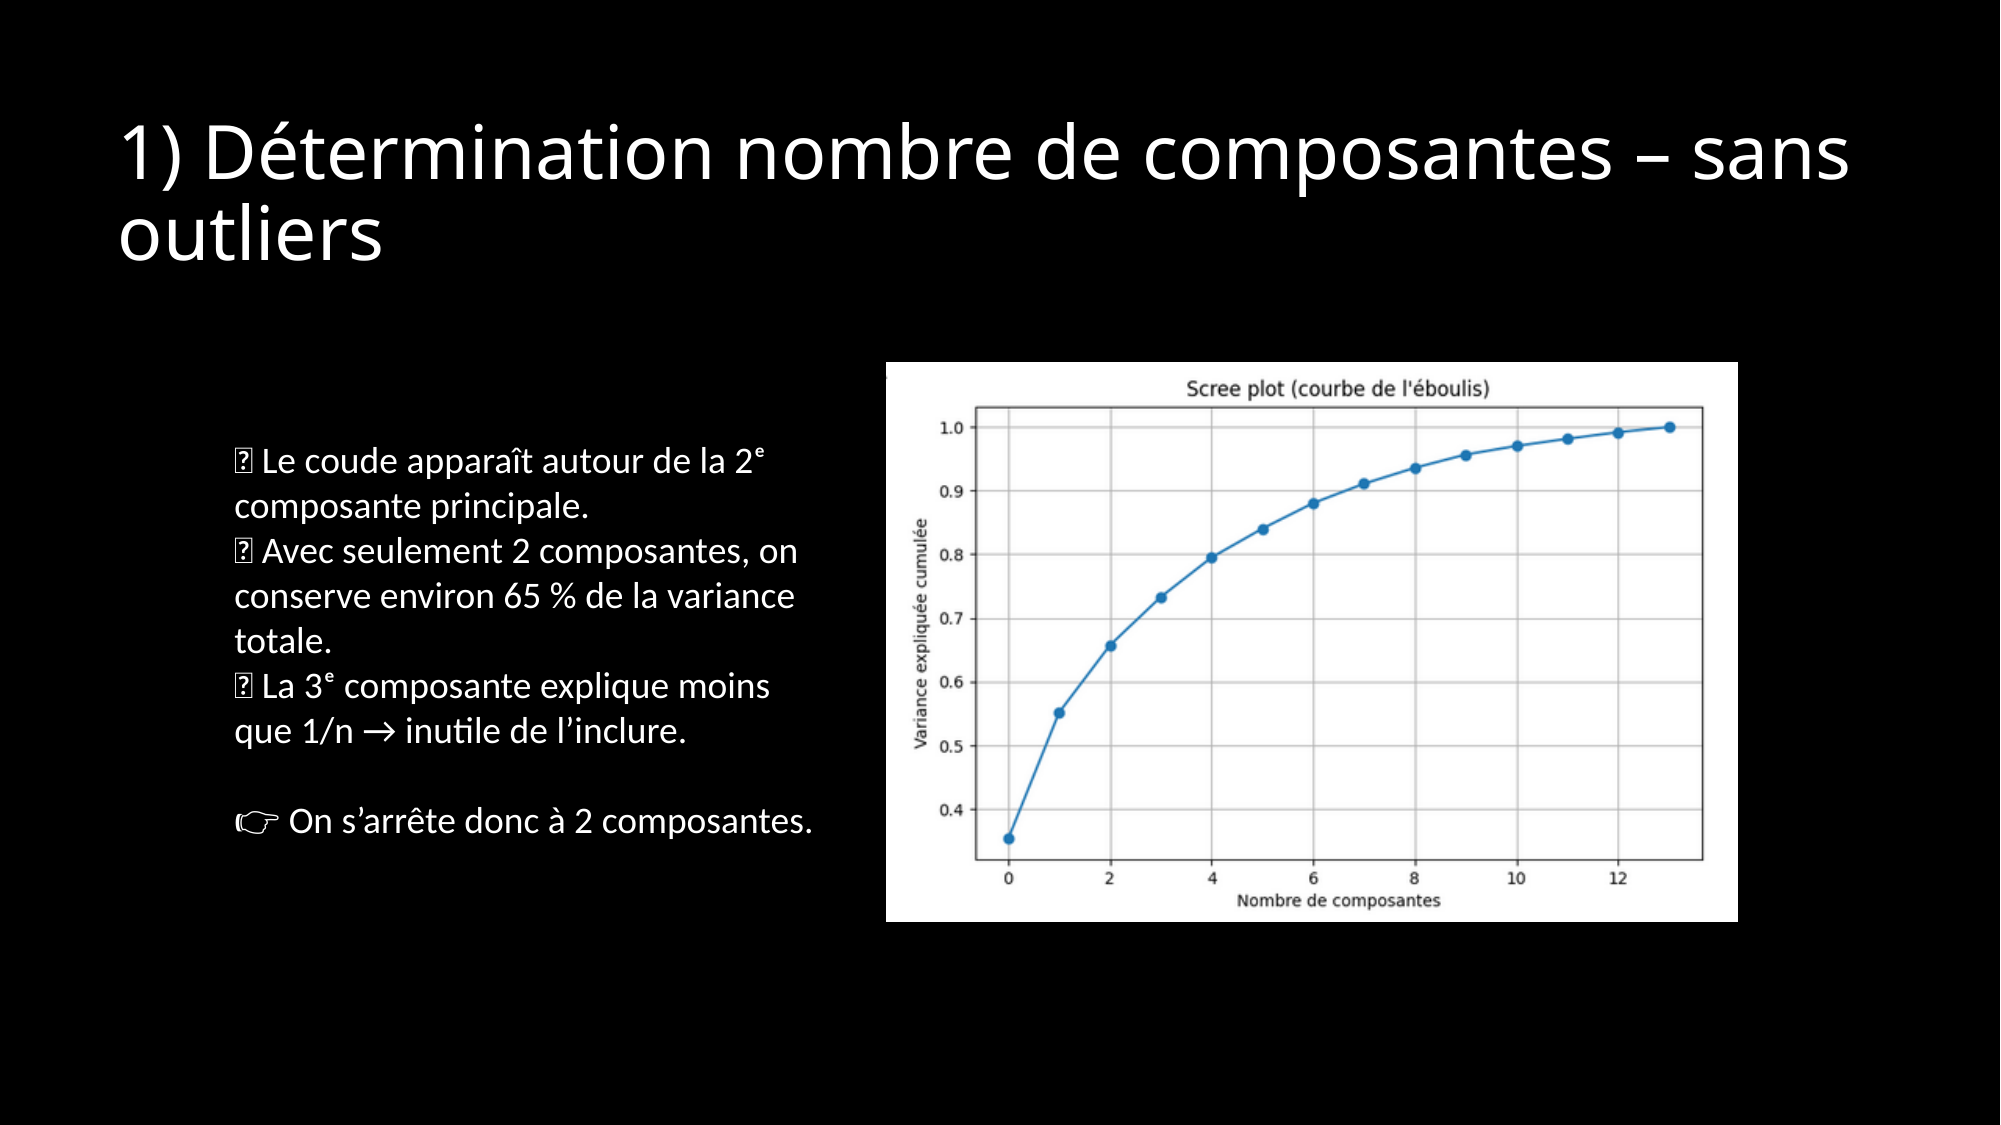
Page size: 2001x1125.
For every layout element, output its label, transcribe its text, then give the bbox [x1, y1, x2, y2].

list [886, 362, 1738, 923]
title 1) Détermination nombre de composantes – sans outliers [102, 144, 1900, 248]
text_box 🔹 Le coude apparaît autour de la 2ᵉ composante principale. 🔹 Avec seulement 2 composantes, on conserve environ 65 % de la variance totale. 🔹 La 3ᵉ composante explique moins que 1/n → inutile de l’inclure. 👉 On s’arrête donc à 2 composantes. [219, 429, 834, 849]
